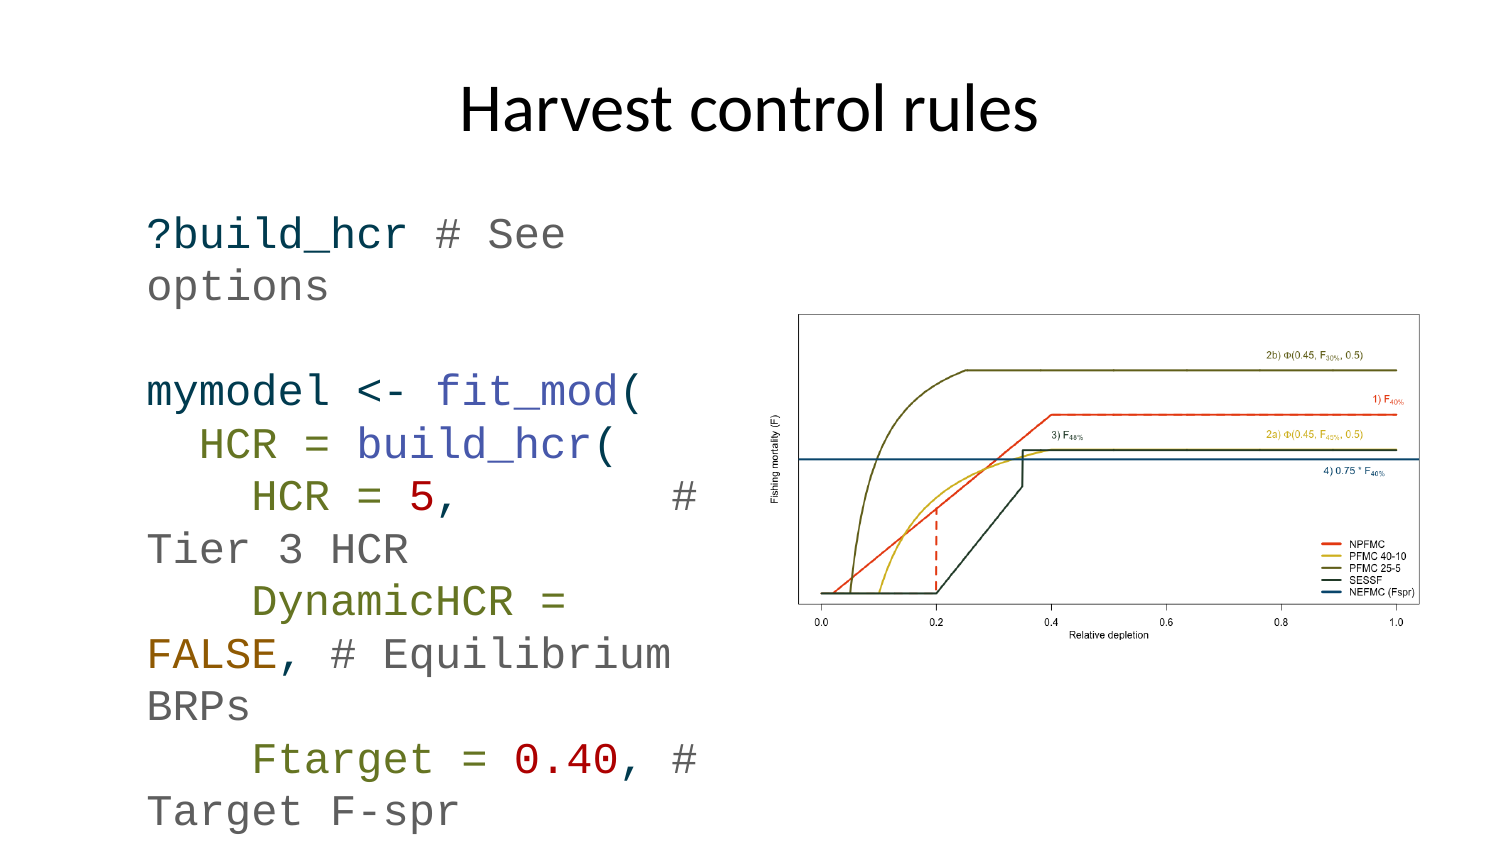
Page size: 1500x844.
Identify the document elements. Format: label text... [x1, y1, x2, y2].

list ?build_hcr # See options mymodel <- fit_mod( HCR = build_hcr( HCR = 5, # Tier 3 HCR DynamicHCR = FALSE, # Equilibrium BRPs Ftarget = 0.40, # Target F-spr Flimit = 0.35, # Limit F-spr Ptarget = NA, Plimit = 0.2, # No F < 20% SB0 Alpha = 0.05, Pstar = NA, Sigma = NA, Fmult = NA, HCRorder = NA), ... ) [75, 196, 738, 754]
title Harvest control rules [75, 33, 1425, 175]
picture [762, 308, 1426, 640]
